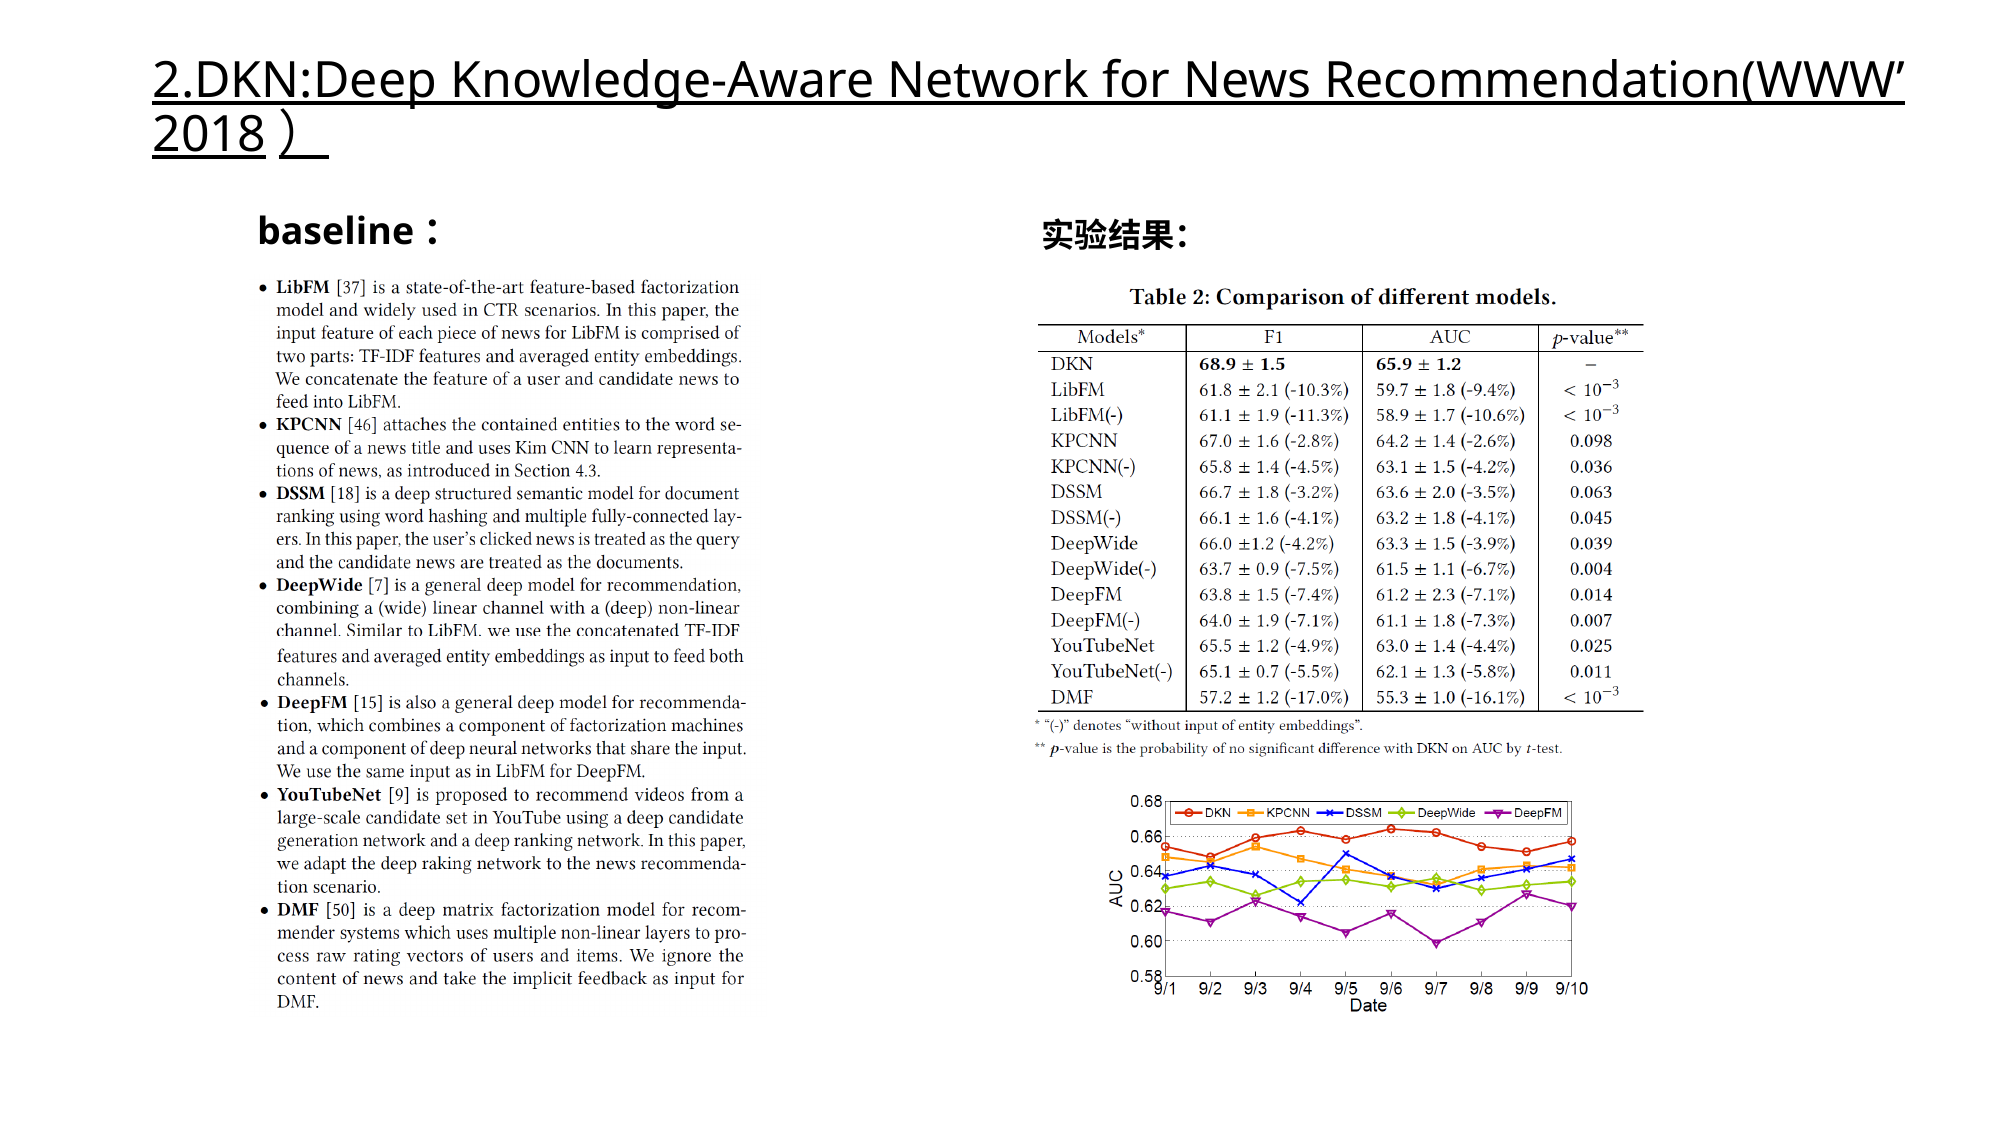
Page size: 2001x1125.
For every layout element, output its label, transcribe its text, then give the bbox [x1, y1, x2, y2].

text_box baseline： [242, 199, 476, 260]
picture [1025, 274, 1656, 1034]
picture [249, 274, 767, 1017]
title 2.DKN:Deep Knowledge-Aware Network for News Recommendation(WWW’ 2018） [137, 59, 1954, 211]
text_box 实验结果： [1027, 206, 1223, 262]
